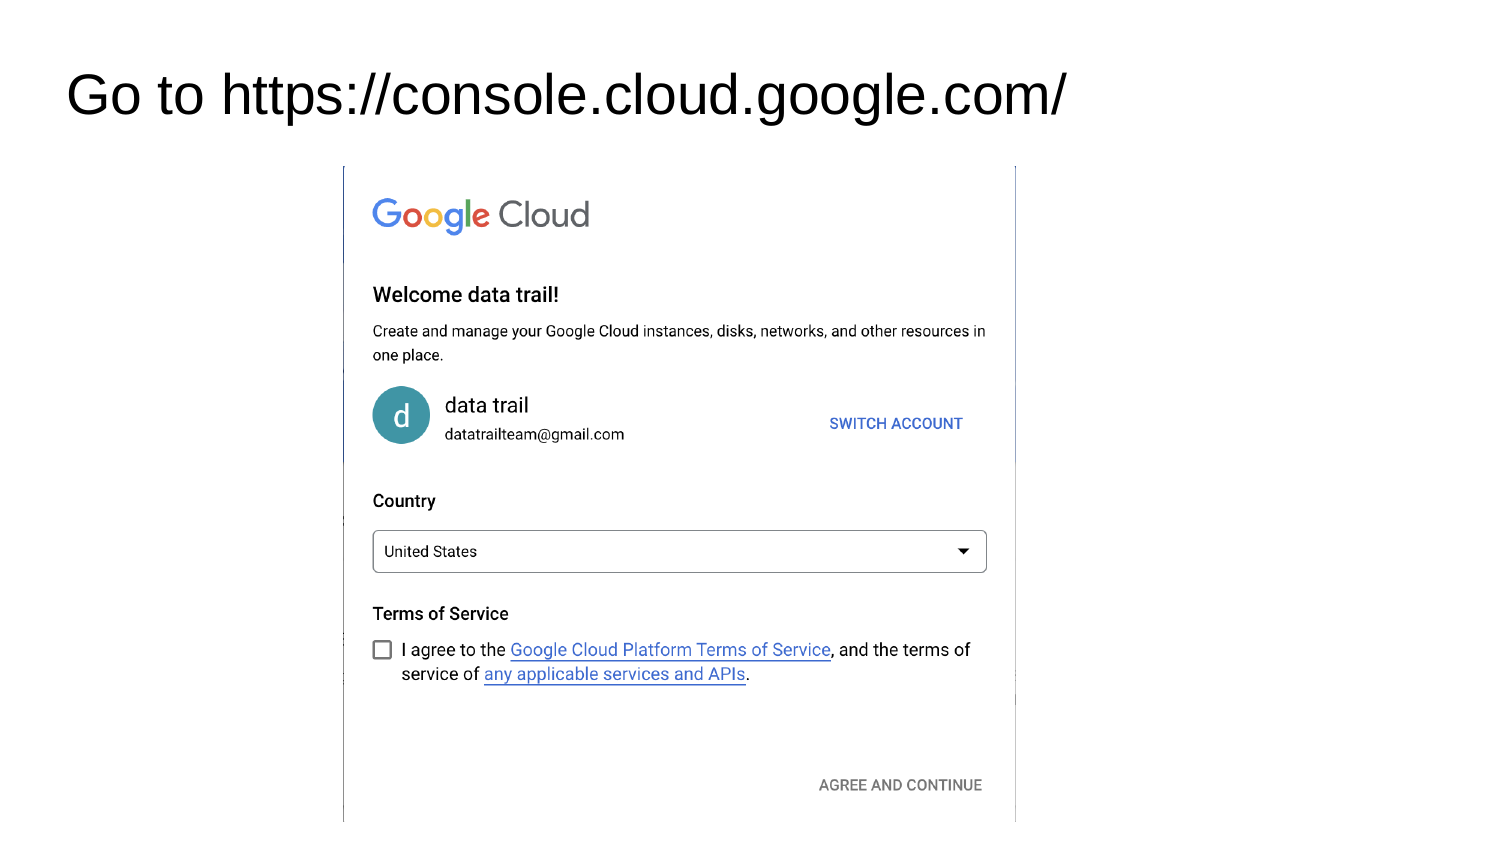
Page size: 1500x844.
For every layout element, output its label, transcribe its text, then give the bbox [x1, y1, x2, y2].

title Go to https://console.cloud.google.com/ [51, 48, 1449, 143]
picture [343, 166, 1017, 822]
